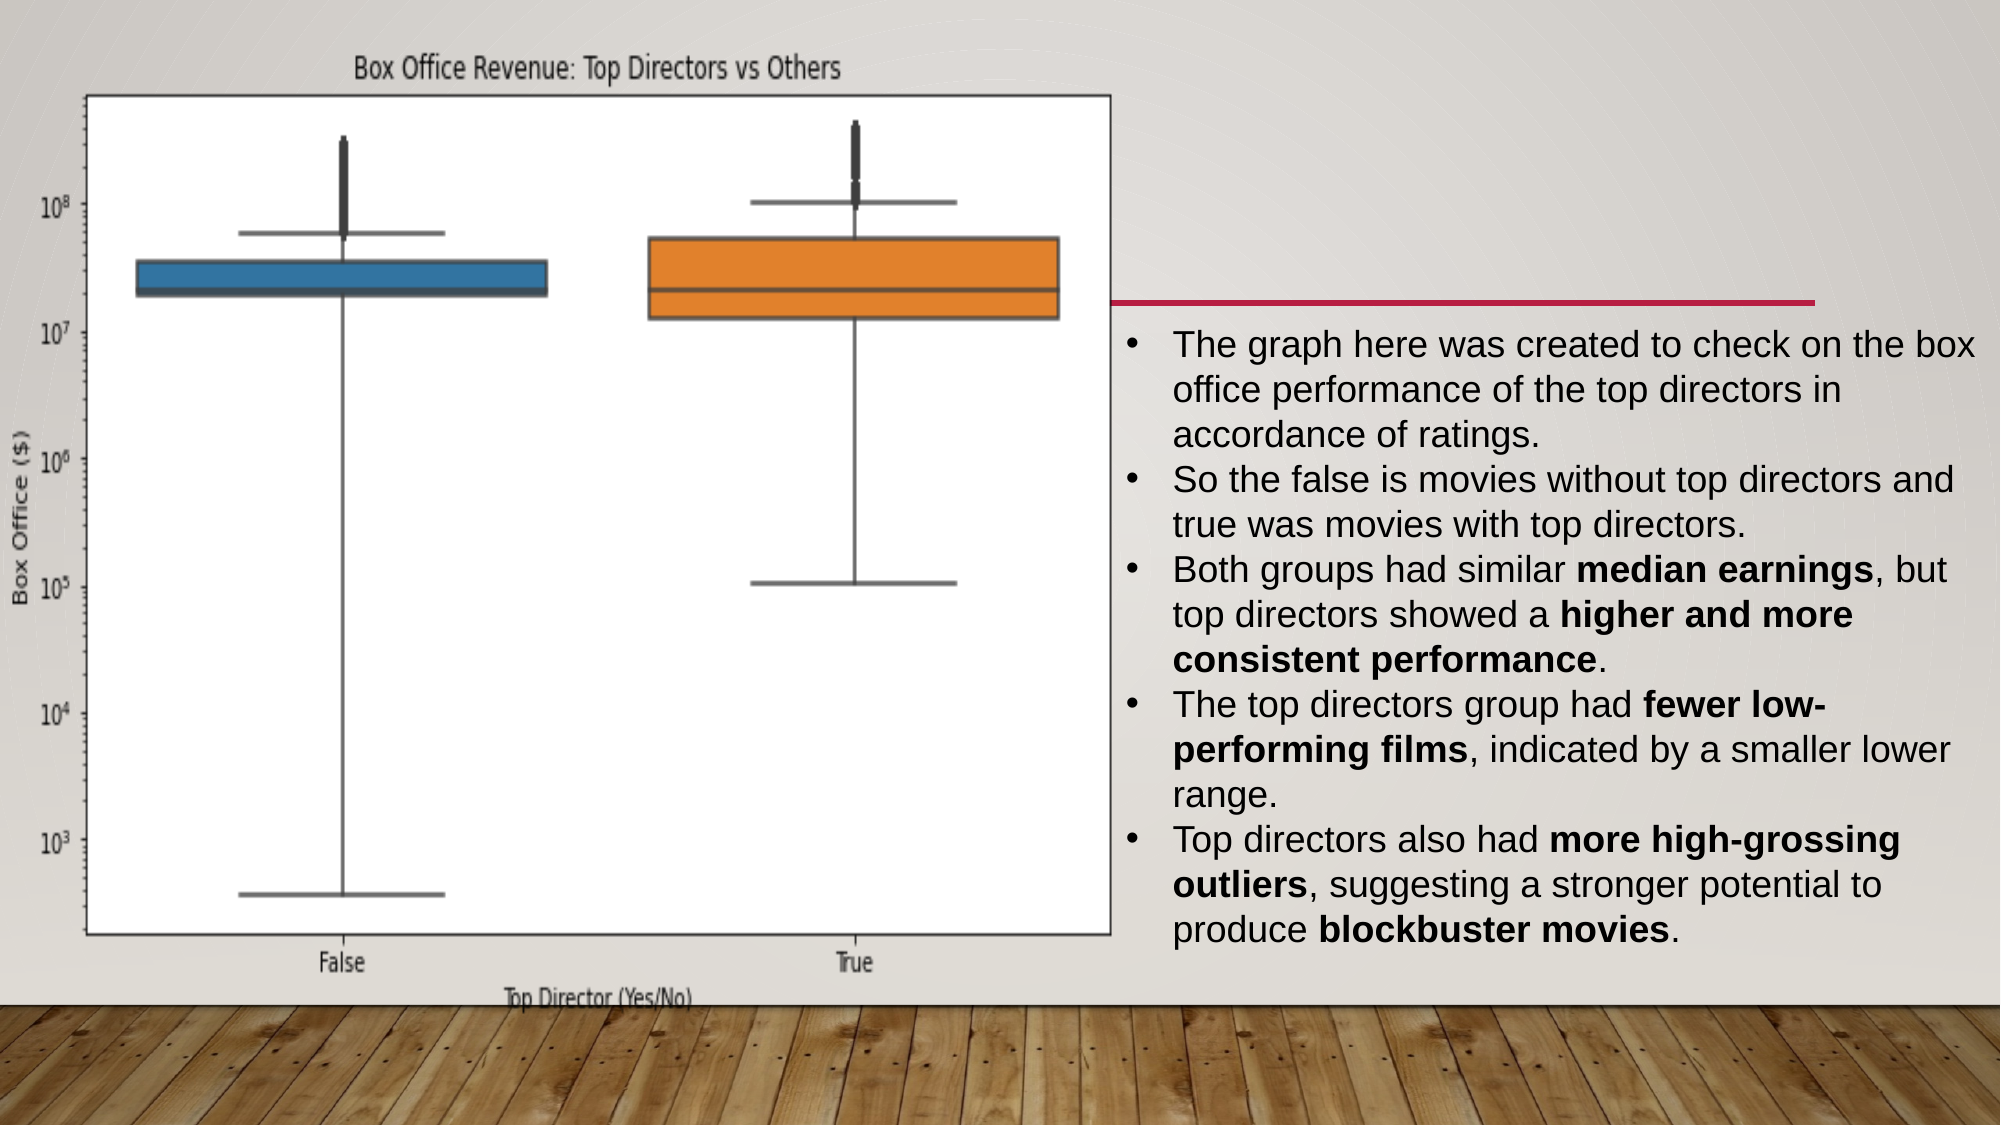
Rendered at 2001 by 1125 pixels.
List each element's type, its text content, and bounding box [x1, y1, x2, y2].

picture [0, 1005, 2000, 1125]
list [0, 35, 1123, 1032]
text_box The graph here was created to check on the box office performance of the top directors in accordance of ratings. So the false is movies without top directors and true was movies with top directors. Both groups had similar median earnings, but top directors showed a higher and more consistent performance. The top directors group had fewer low-performing films, indicated by a smaller lower range. Top directors also had more high-grossing outliers, suggesting a stronger potential to produce blockbuster movies. [1123, 312, 1997, 1003]
